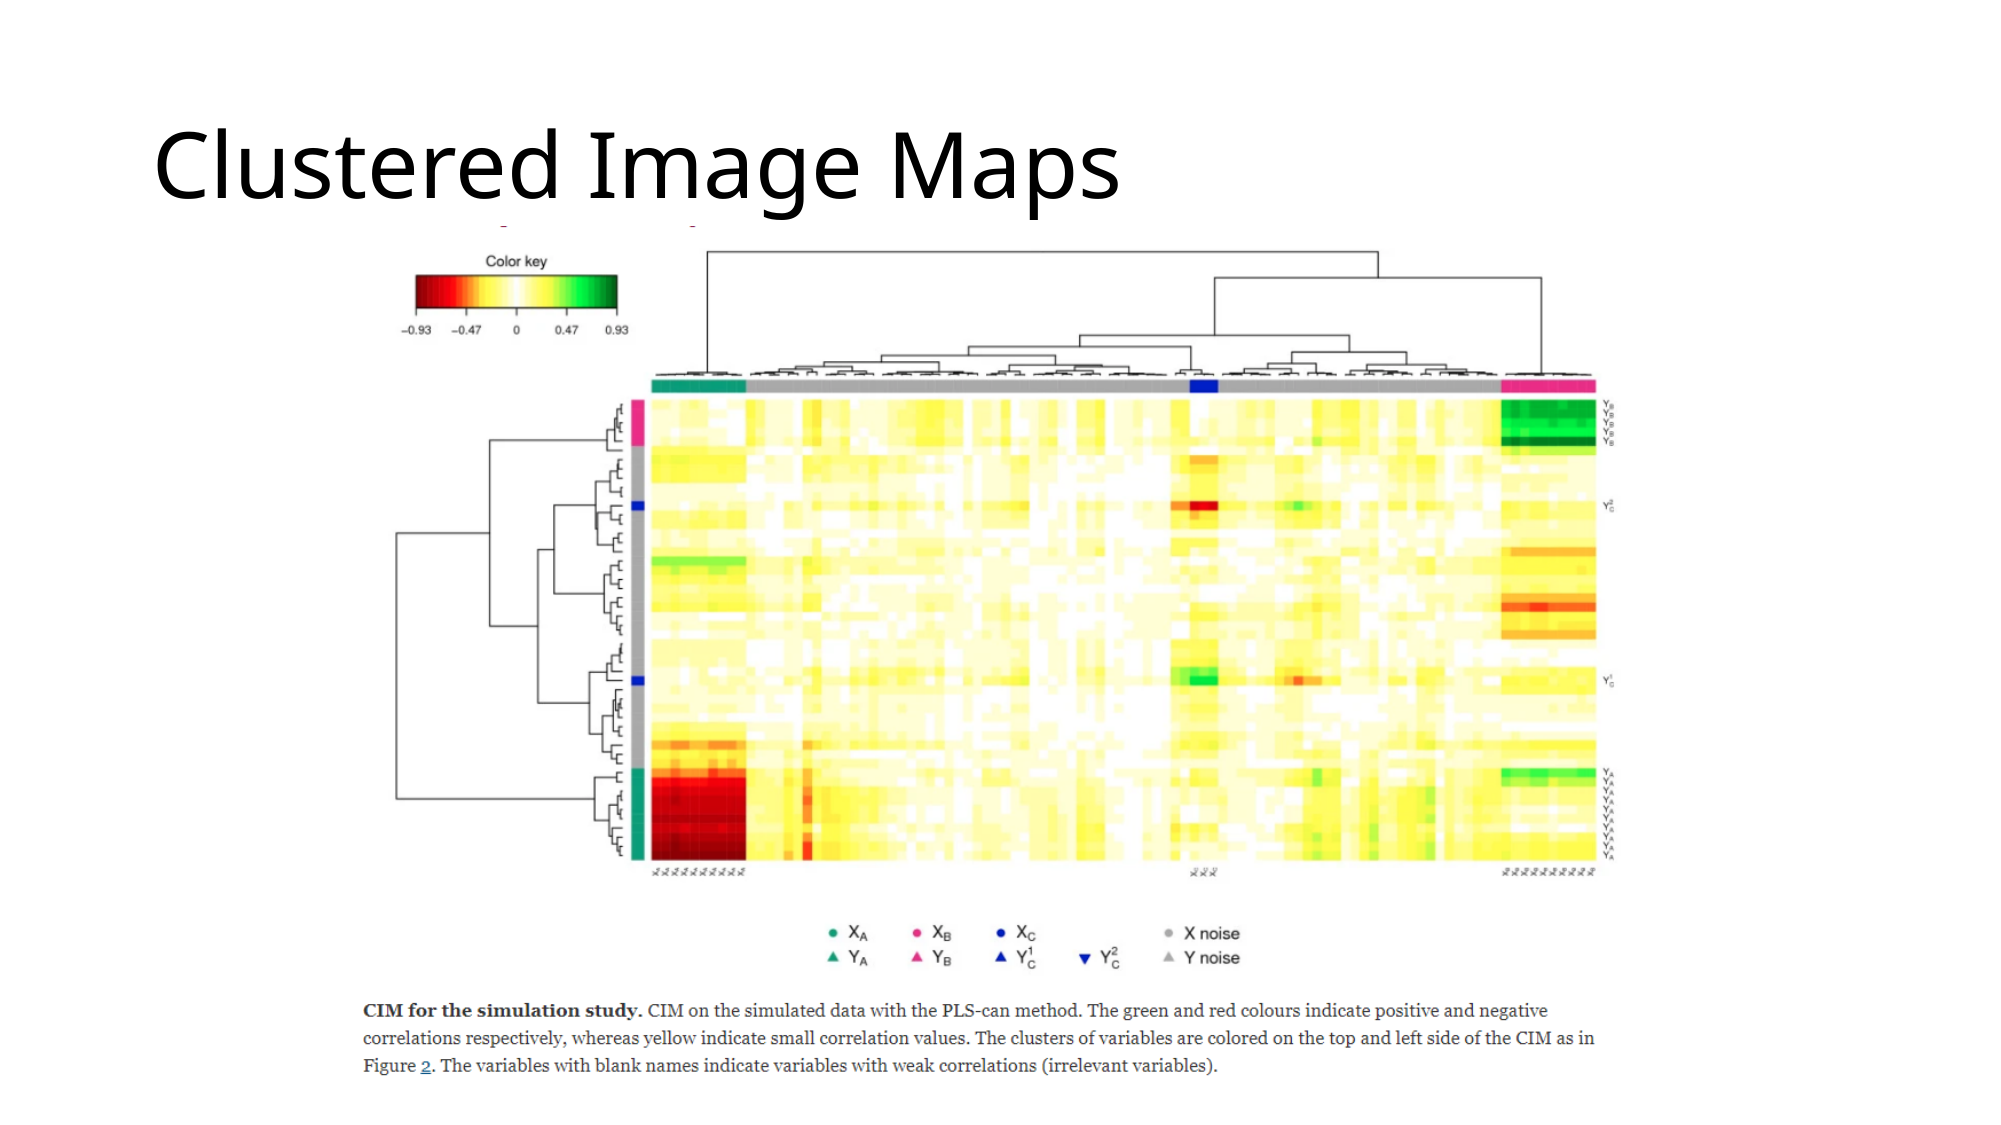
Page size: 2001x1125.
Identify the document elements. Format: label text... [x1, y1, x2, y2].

title Clustered Image Maps [137, 59, 1863, 278]
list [353, 226, 1646, 1097]
